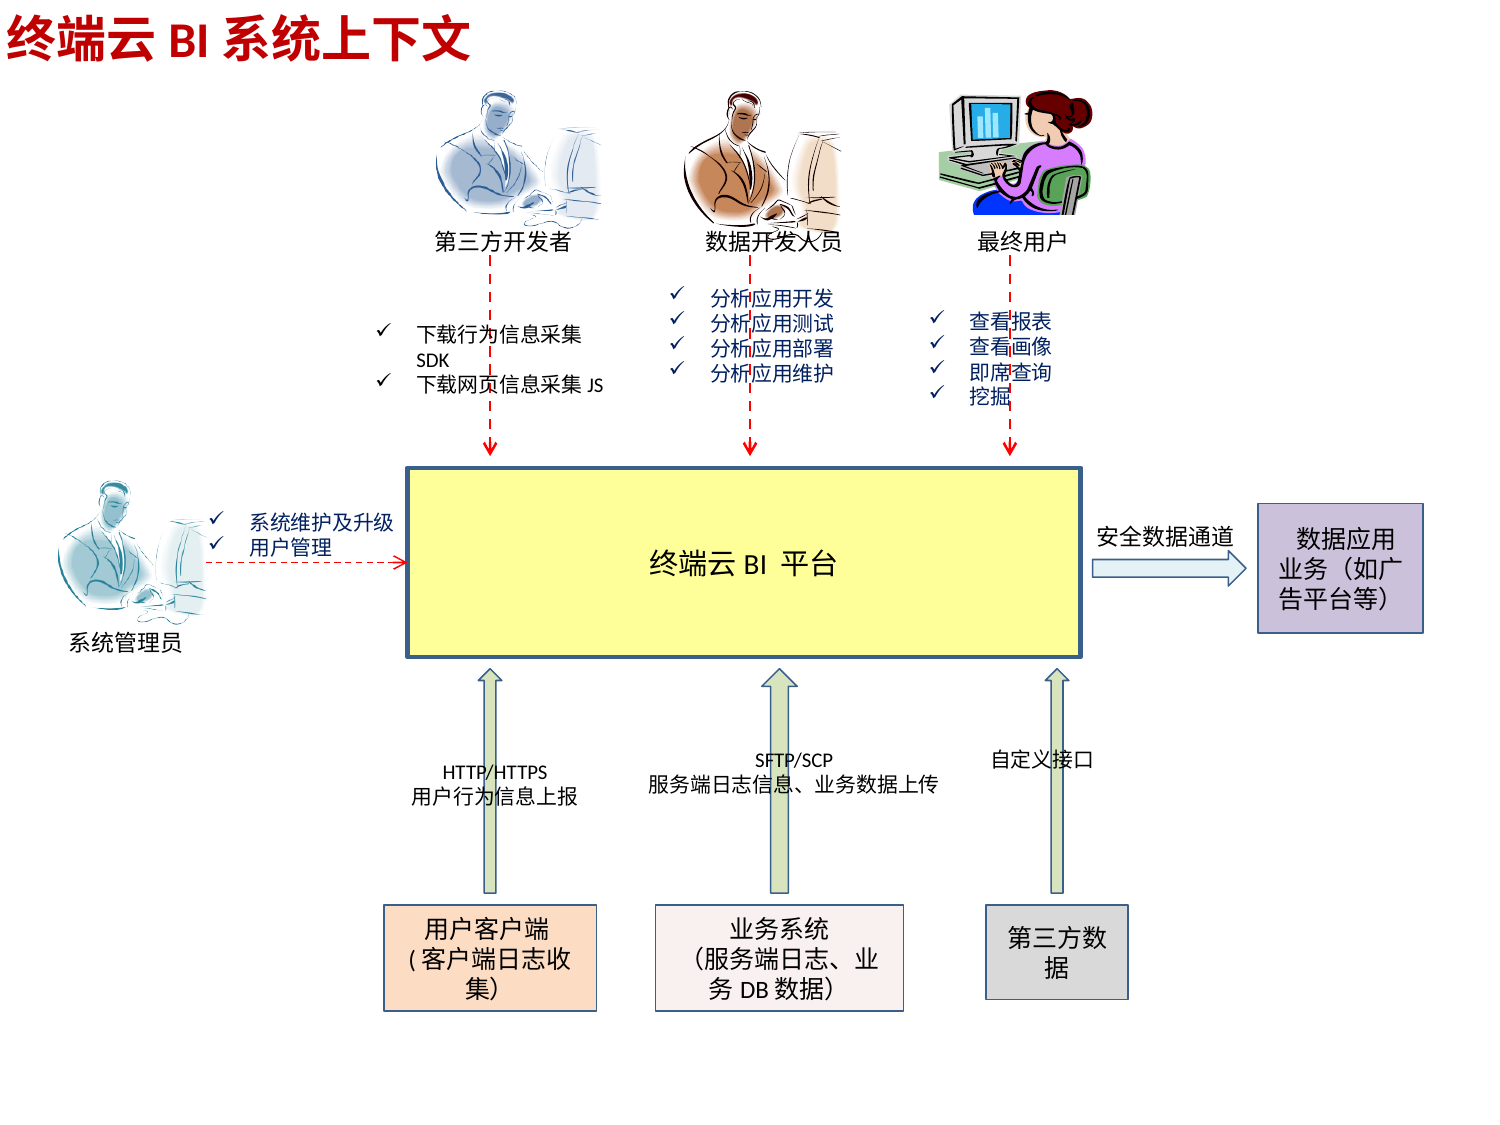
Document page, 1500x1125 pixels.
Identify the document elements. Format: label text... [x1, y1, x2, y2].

text_box [1090, 558, 1249, 588]
text_box [759, 666, 800, 739]
text_box 分析应用开发 分析应用测试 分析应用部署 分析应用维护 [655, 278, 745, 433]
text_box 第三方数据 [984, 903, 1130, 1002]
text_box 终端云BI 平台 [405, 466, 1083, 659]
text_box [482, 817, 499, 896]
text_box 自定义接口 [975, 739, 1109, 780]
text_box 最终用户 [963, 225, 1085, 263]
text_box SFTP/SCP 服务端日志信息、业务数据上传 [634, 739, 955, 805]
text_box 终端云BI系统上下文 [0, 0, 487, 75]
text_box HTTP/HTTPS 用户行为信息上报 [397, 751, 593, 817]
text_box 查看报表 查看画像 即席查询 挖掘 [1015, 302, 1140, 398]
text_box 下载行为信息采集SDK 下载网页信息采集JS [495, 314, 632, 405]
text_box [1049, 780, 1066, 896]
text_box [1043, 666, 1071, 739]
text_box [418, 89, 603, 264]
text_box 用户客户端 (客户端日志收集） [382, 903, 598, 1013]
picture [678, 89, 842, 245]
picture [938, 89, 1093, 217]
text_box 数据应用业务（如广告平台等） [1256, 501, 1425, 635]
text_box 下载行为信息采集SDK 下载网页信息采集JS [360, 314, 485, 405]
text_box 分析应用开发 分析应用测试 分析应用部署 分析应用维护 [754, 278, 857, 433]
text_box 查看报表 查看画像 即席查询 挖掘 [915, 302, 1005, 398]
text_box 业务系统 （服务端日志、业务DB数据） [653, 903, 906, 1013]
text_box [768, 805, 791, 896]
text_box 数据开发人员 [690, 219, 868, 263]
text_box [476, 666, 504, 751]
text_box 系统管理员 [53, 634, 199, 664]
text_box 系统维护及升级 用户管理 [211, 503, 431, 598]
picture [52, 479, 207, 626]
text_box 安全数据通道 [1081, 515, 1250, 558]
